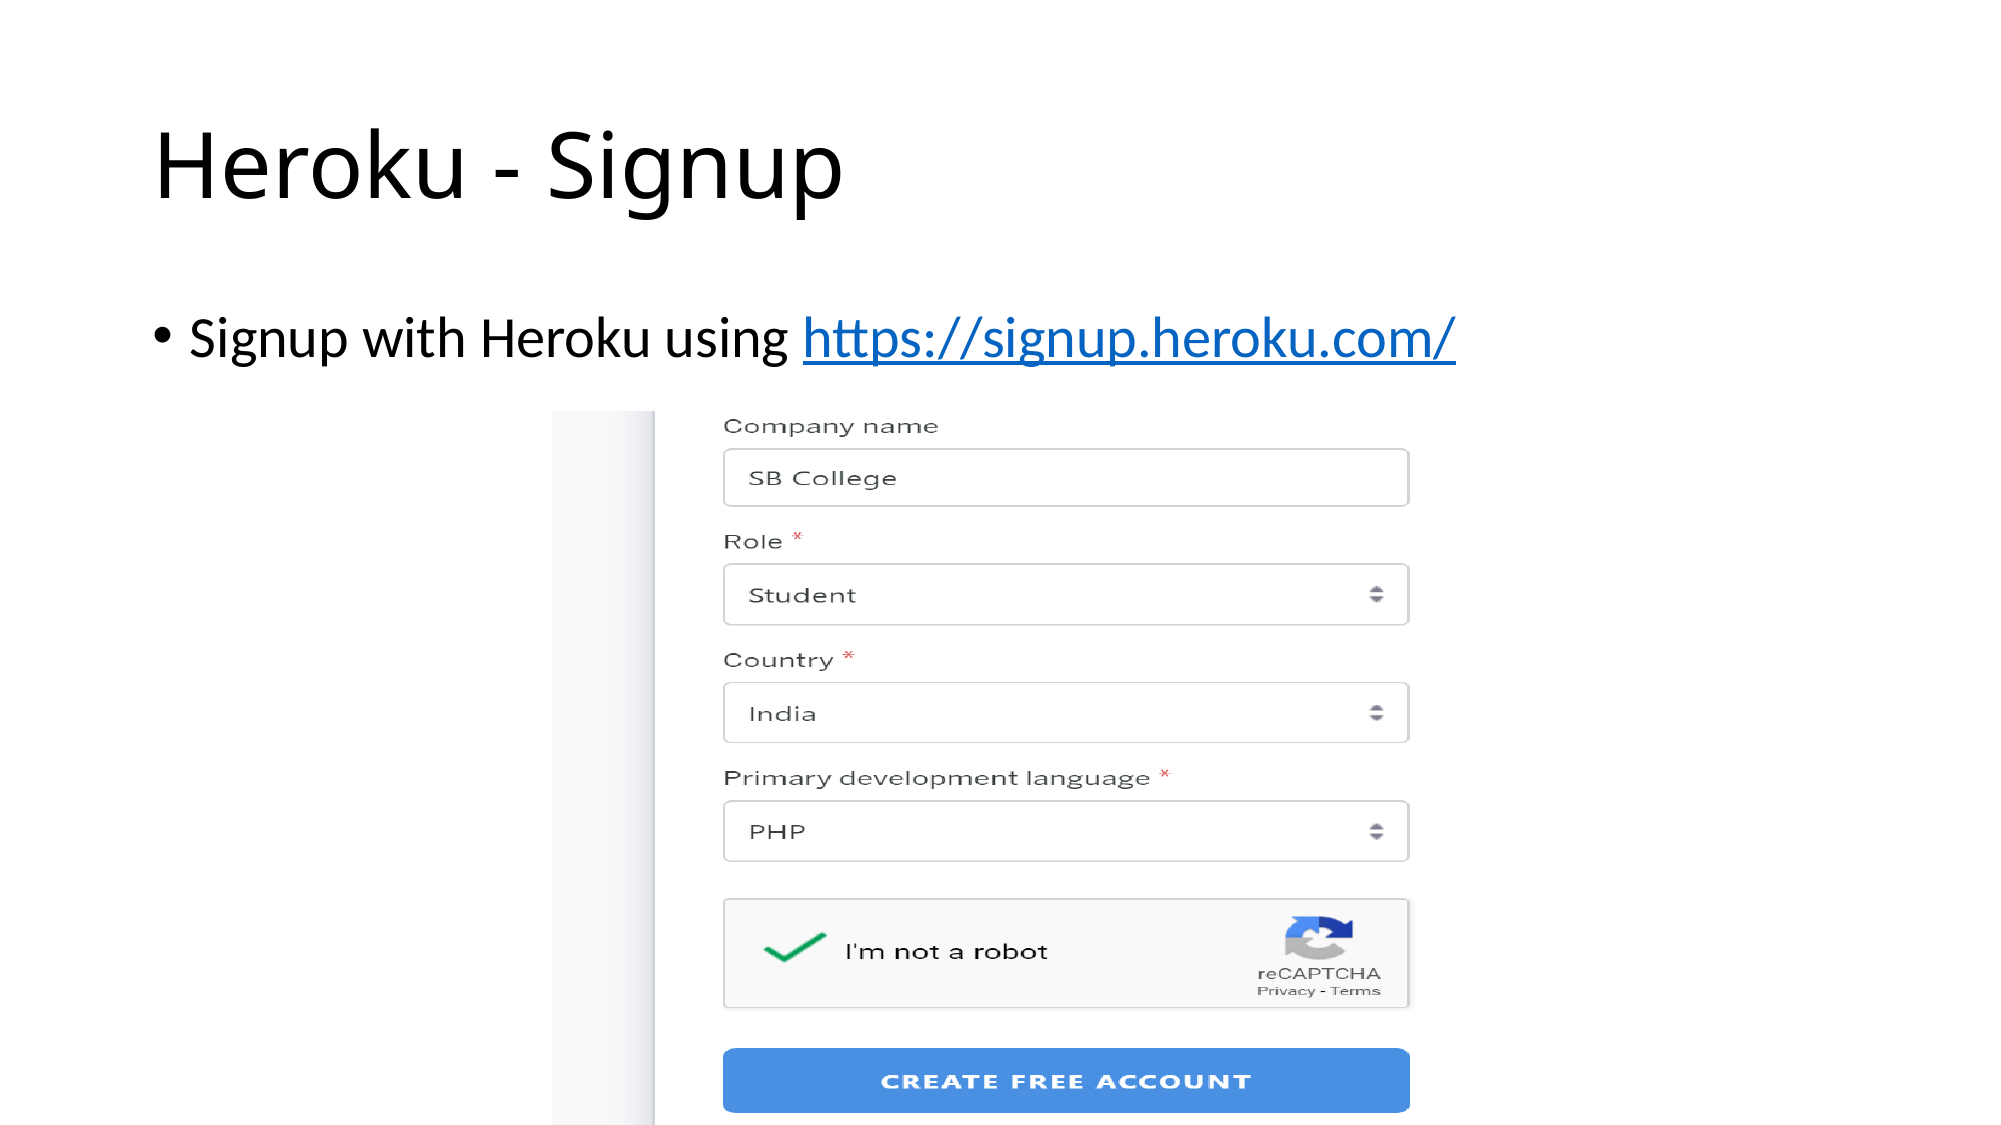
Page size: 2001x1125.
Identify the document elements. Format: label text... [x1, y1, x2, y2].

picture [552, 411, 1448, 1125]
list Signup with Heroku using https://signup.heroku.com/ [137, 299, 1863, 1014]
title Heroku - Signup [137, 59, 1863, 278]
